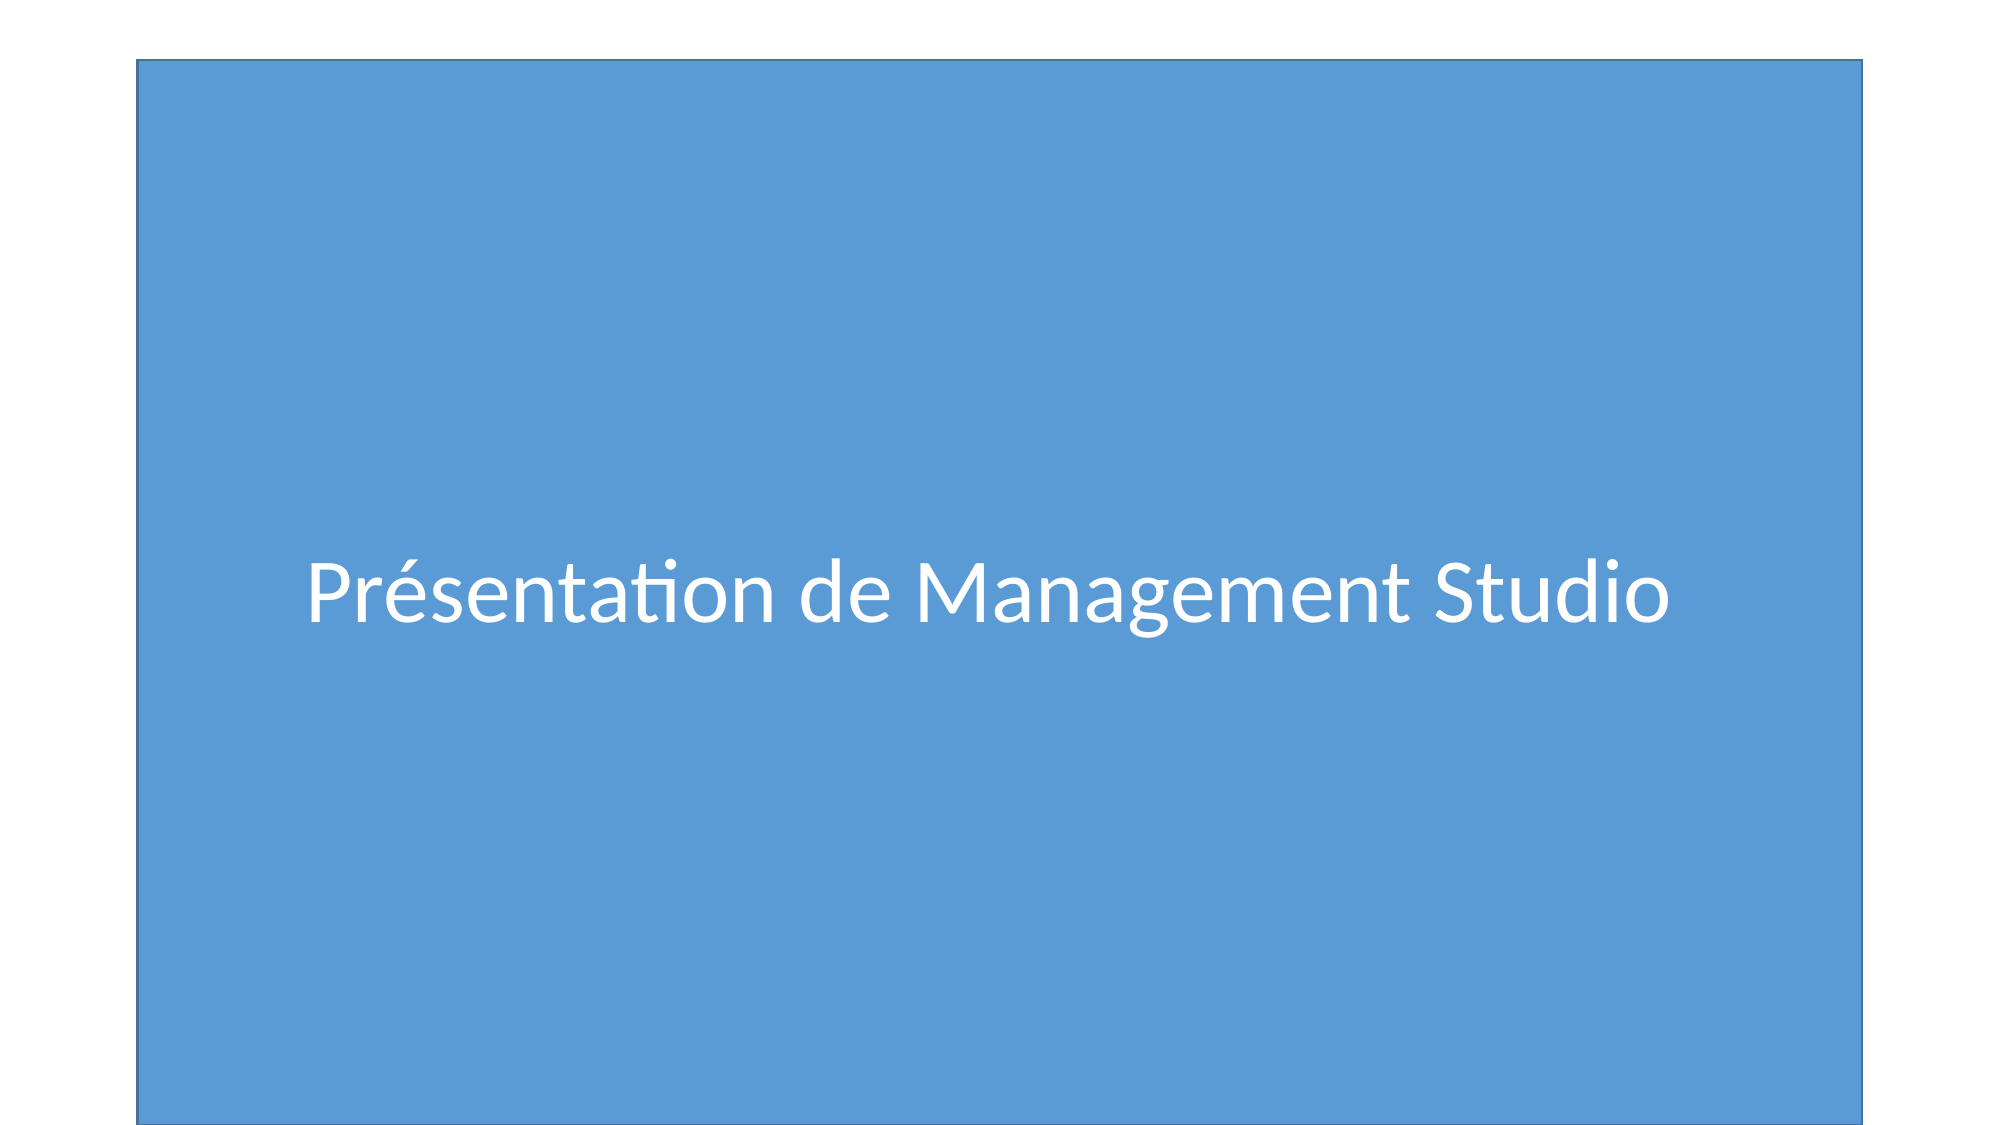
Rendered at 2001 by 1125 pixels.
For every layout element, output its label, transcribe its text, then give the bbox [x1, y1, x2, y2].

title Présentation de Management Studio [136, 59, 1863, 1125]
